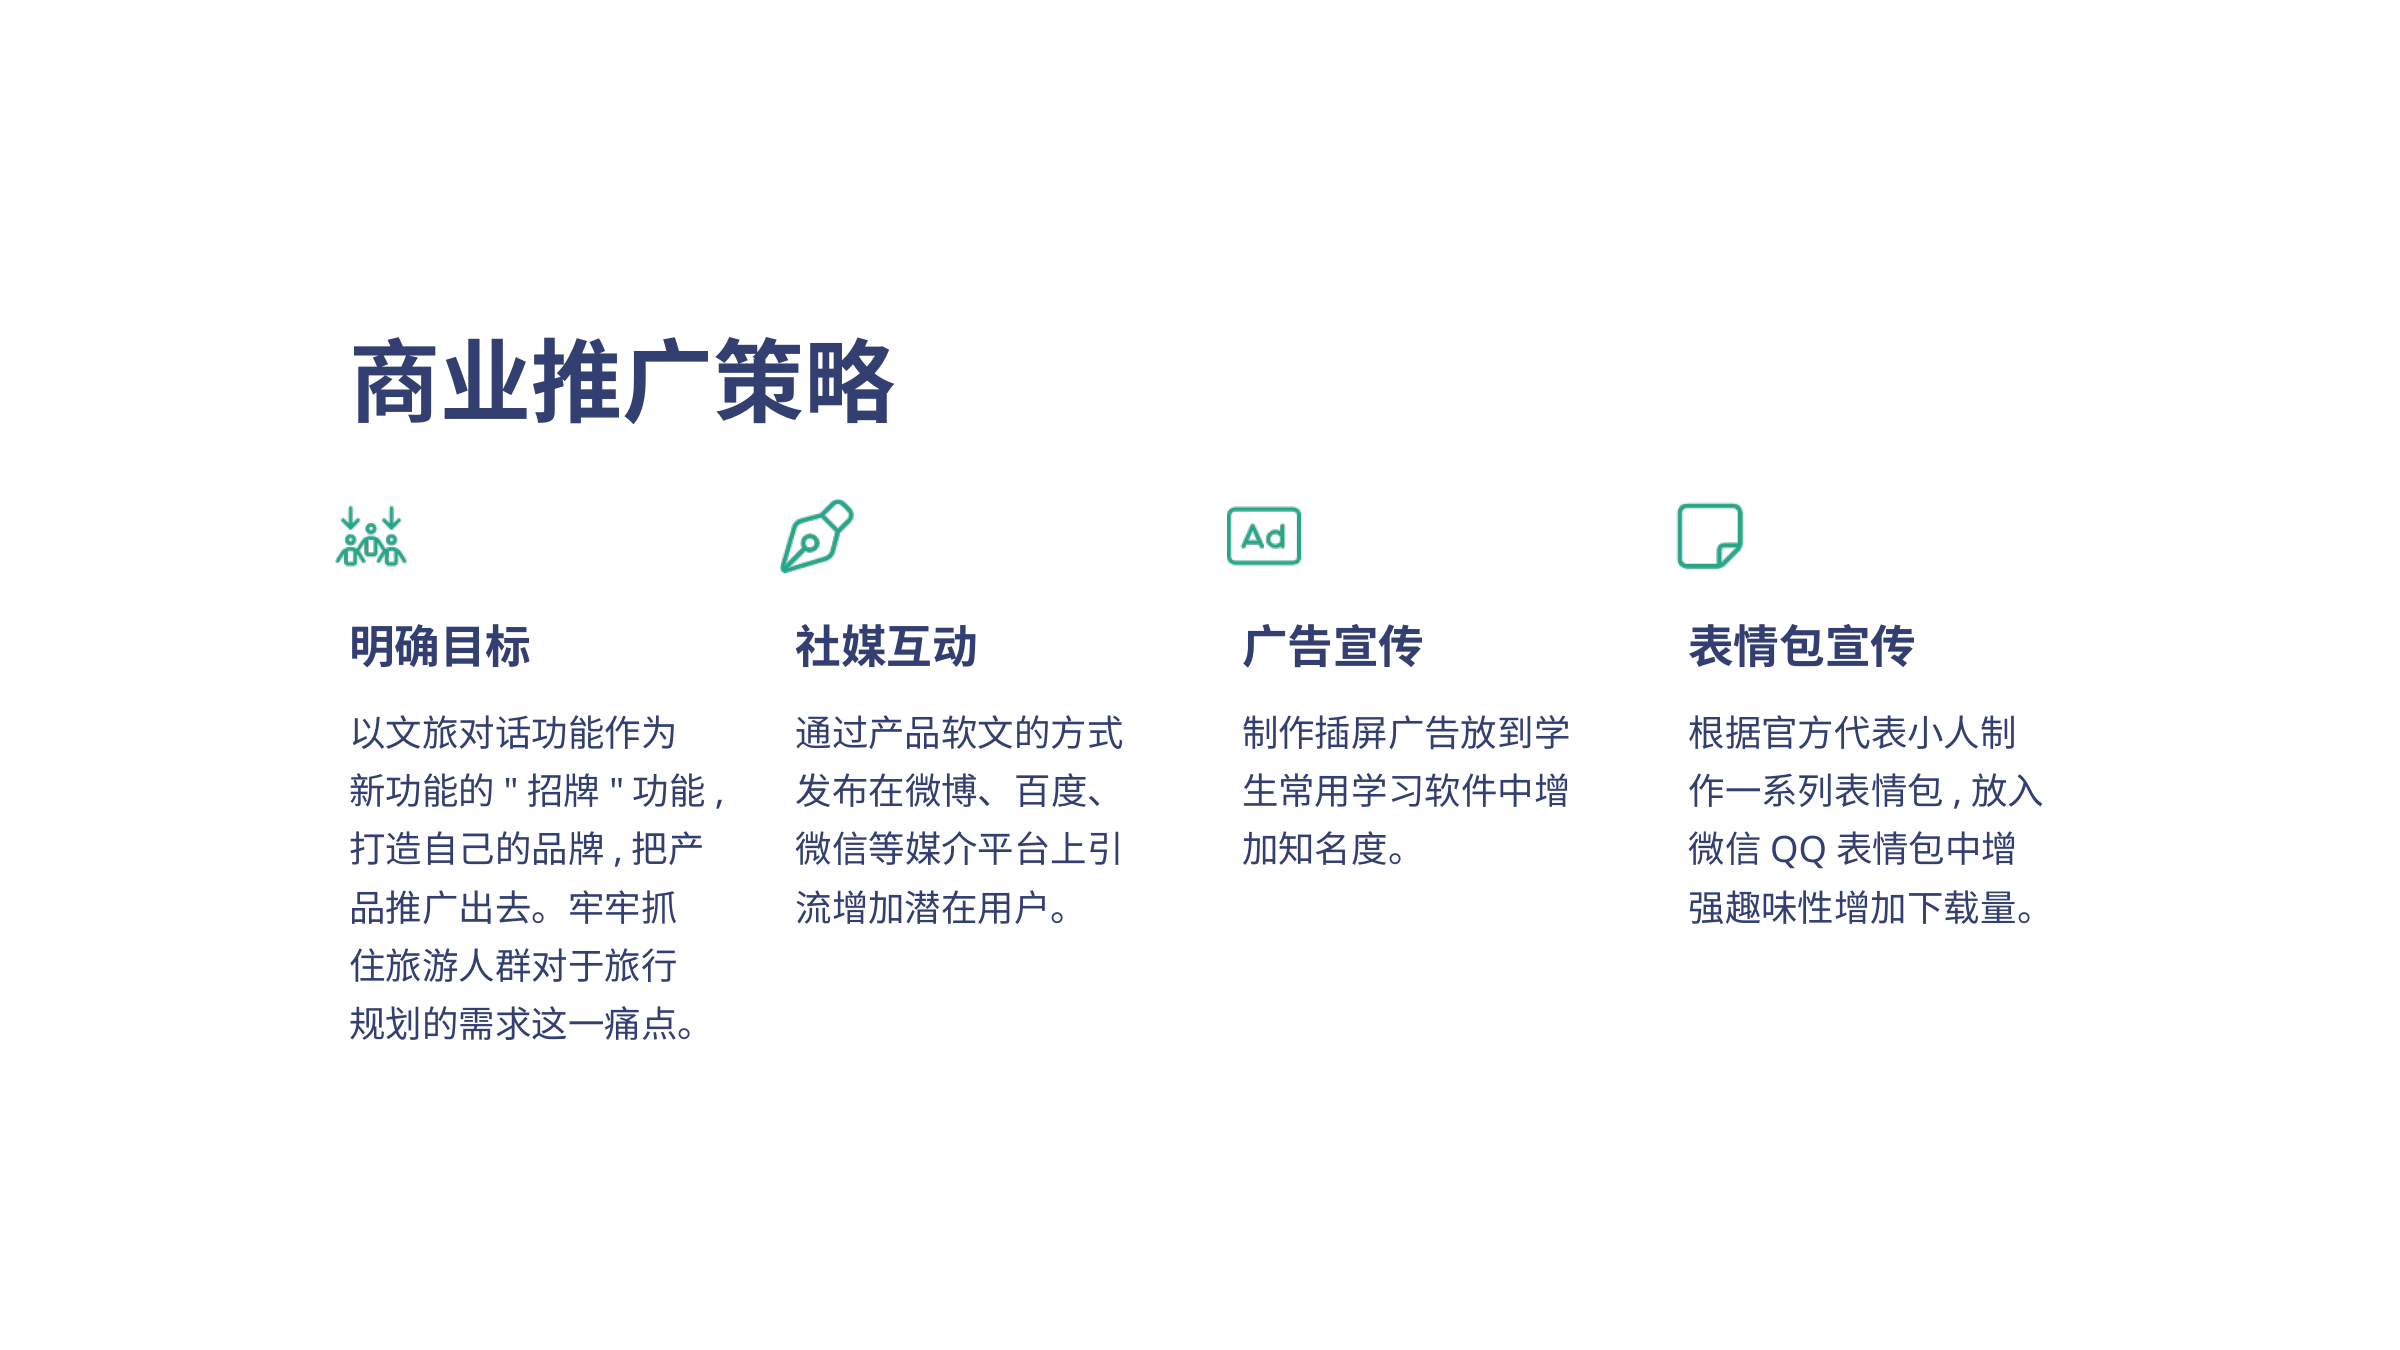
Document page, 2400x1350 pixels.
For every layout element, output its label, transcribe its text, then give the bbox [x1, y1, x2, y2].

text_box 通过产品软文的方式发布在微博、百度、微信等媒介平台上引流增加潜在用户。 [780, 687, 1173, 921]
text_box 根据官方代表小人制作一系列表情包,放入微信QQ表情包中增强趣味性增加下载量。 [1673, 687, 2066, 921]
text_box 广告宣传 [1227, 608, 1620, 666]
text_box 明确目标 [334, 608, 727, 666]
picture [1227, 499, 1301, 573]
picture [780, 499, 854, 573]
text_box 以文旅对话功能作为新功能的"招牌"功能,打造自己的品牌,把产品推广出去。牢牢抓住旅游人群对于旅行规划的需求这一痛点。 [334, 687, 727, 1038]
picture [1673, 499, 1747, 573]
text_box 商业推广策略 [334, 312, 1246, 427]
text_box 表情包宣传 [1673, 608, 2066, 666]
picture [334, 499, 408, 573]
text_box 制作插屏广告放到学生常用学习软件中增加知名度。 [1227, 687, 1620, 863]
text_box 社媒互动 [780, 608, 1173, 666]
